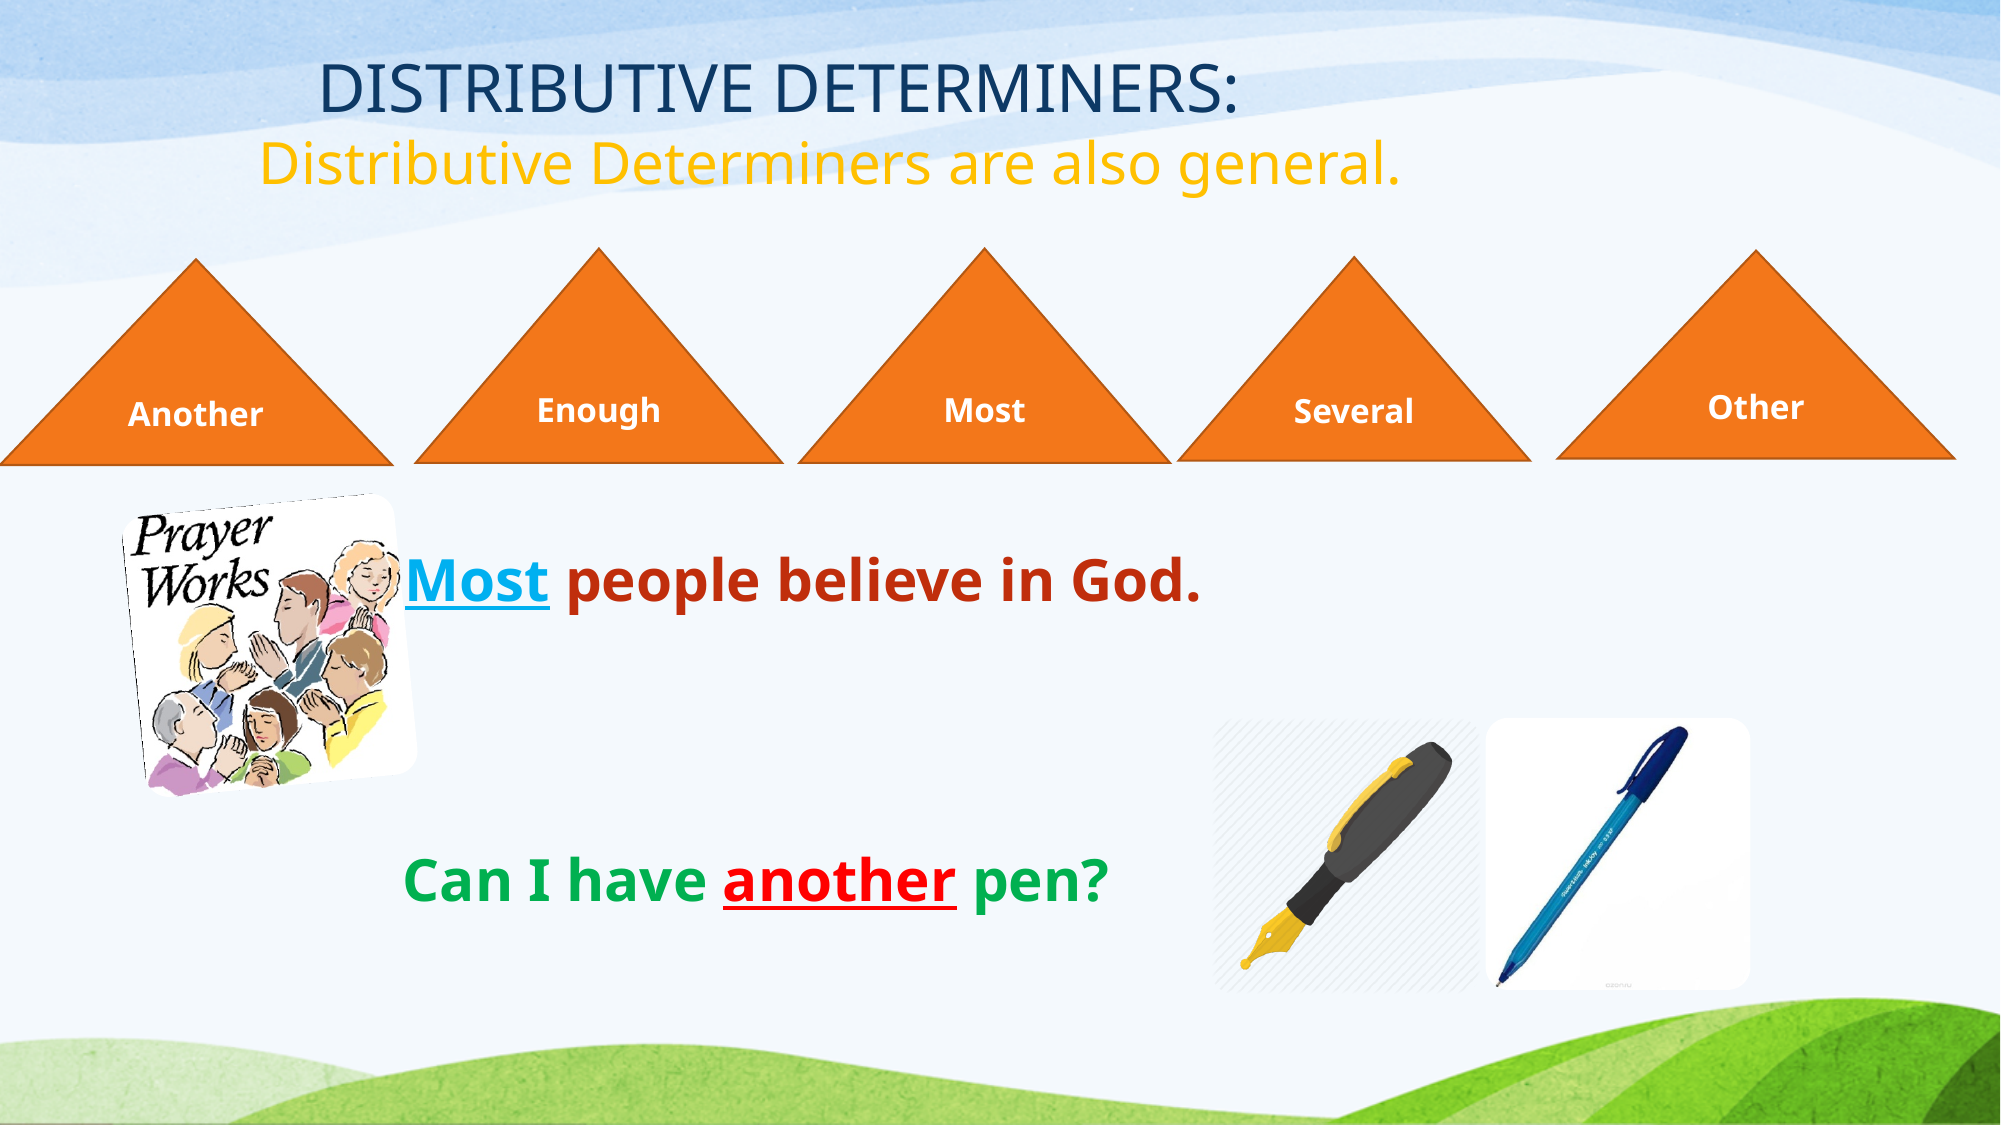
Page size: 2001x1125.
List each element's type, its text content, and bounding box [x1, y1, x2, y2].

text_box Most people believe in God. [407, 535, 1650, 621]
picture [0, 324, 131, 462]
text_box DISTRIBUTIVE DETERMINERS: Distributive Determiners are also general. [0, 38, 2000, 324]
text_box Most [797, 246, 1173, 464]
text_box Another [0, 257, 395, 467]
text_box Enough [413, 246, 785, 464]
picture [0, 0, 2001, 1125]
text_box Can I have another pen? [387, 835, 1210, 921]
text_box Several [1176, 255, 1533, 462]
text_box Other [1555, 249, 1957, 460]
